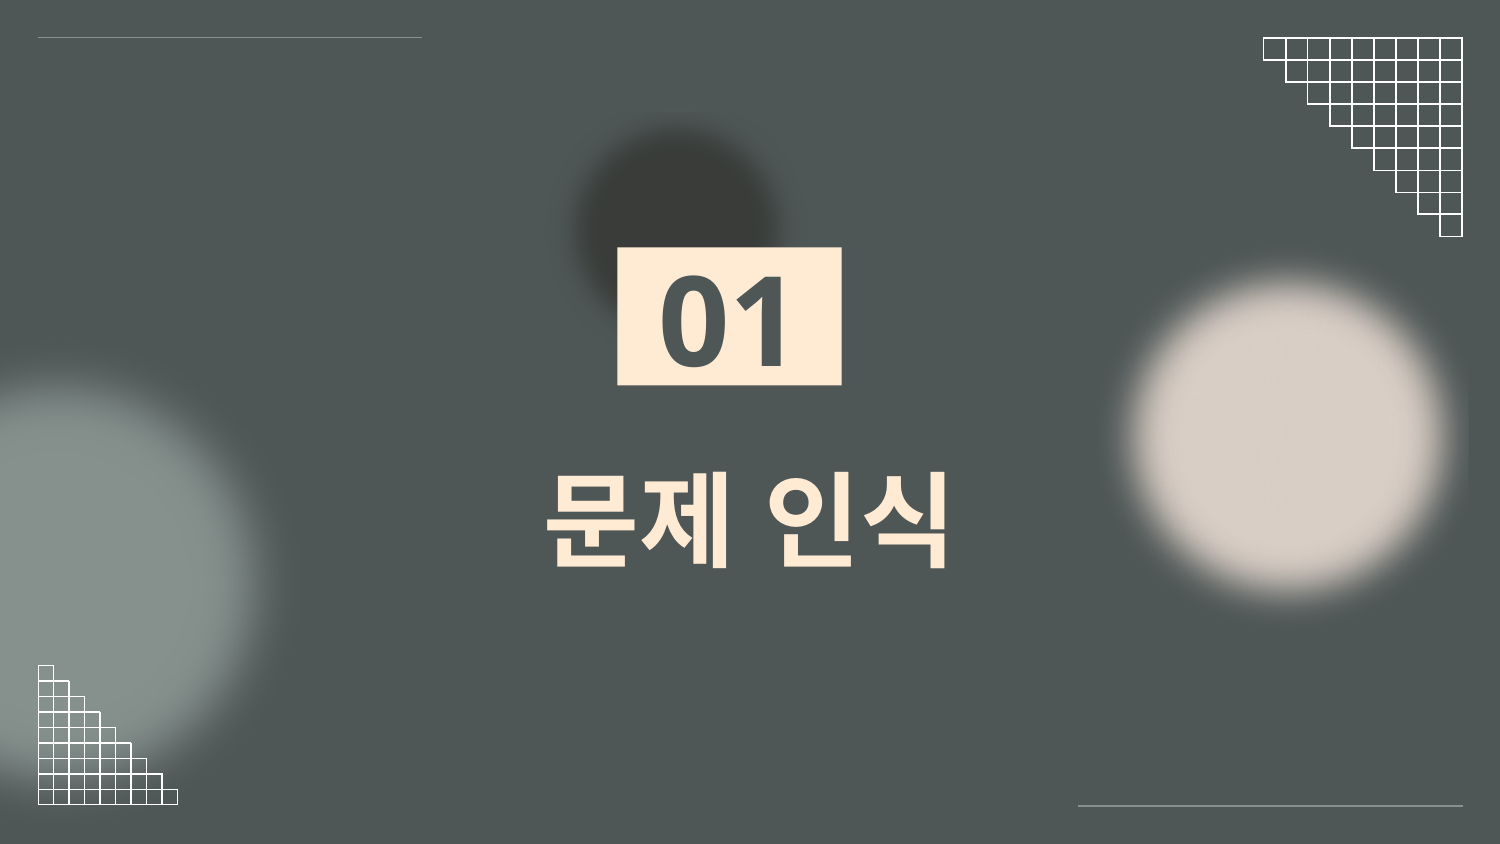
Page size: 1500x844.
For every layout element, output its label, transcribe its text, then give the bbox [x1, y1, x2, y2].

title 01 [617, 247, 842, 386]
picture [0, 305, 315, 844]
picture [1059, 210, 1500, 655]
title 문제 인식 [426, 439, 1054, 597]
picture [542, 111, 812, 349]
